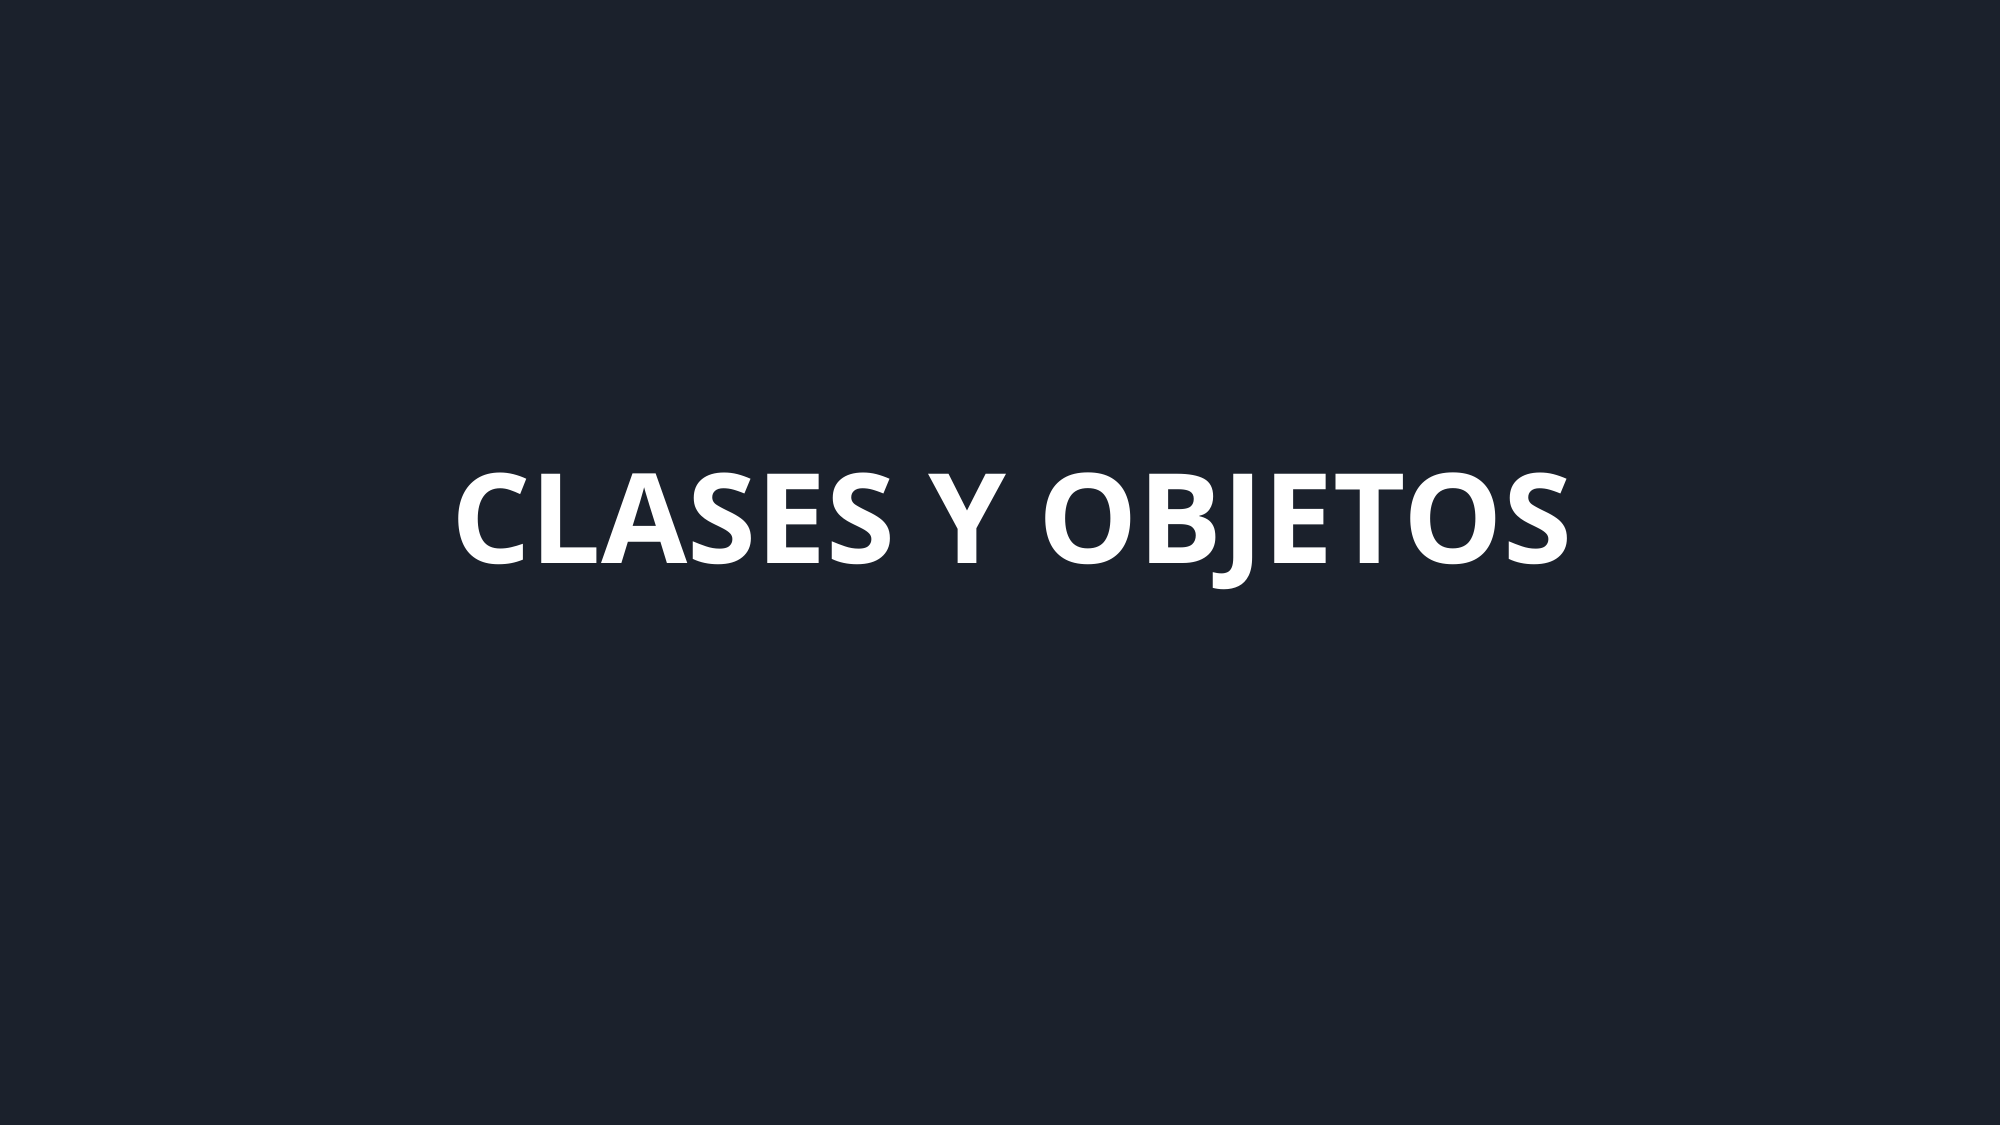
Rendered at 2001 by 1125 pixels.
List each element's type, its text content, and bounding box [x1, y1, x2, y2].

title CLASES Y OBJETOS [162, 489, 1862, 707]
